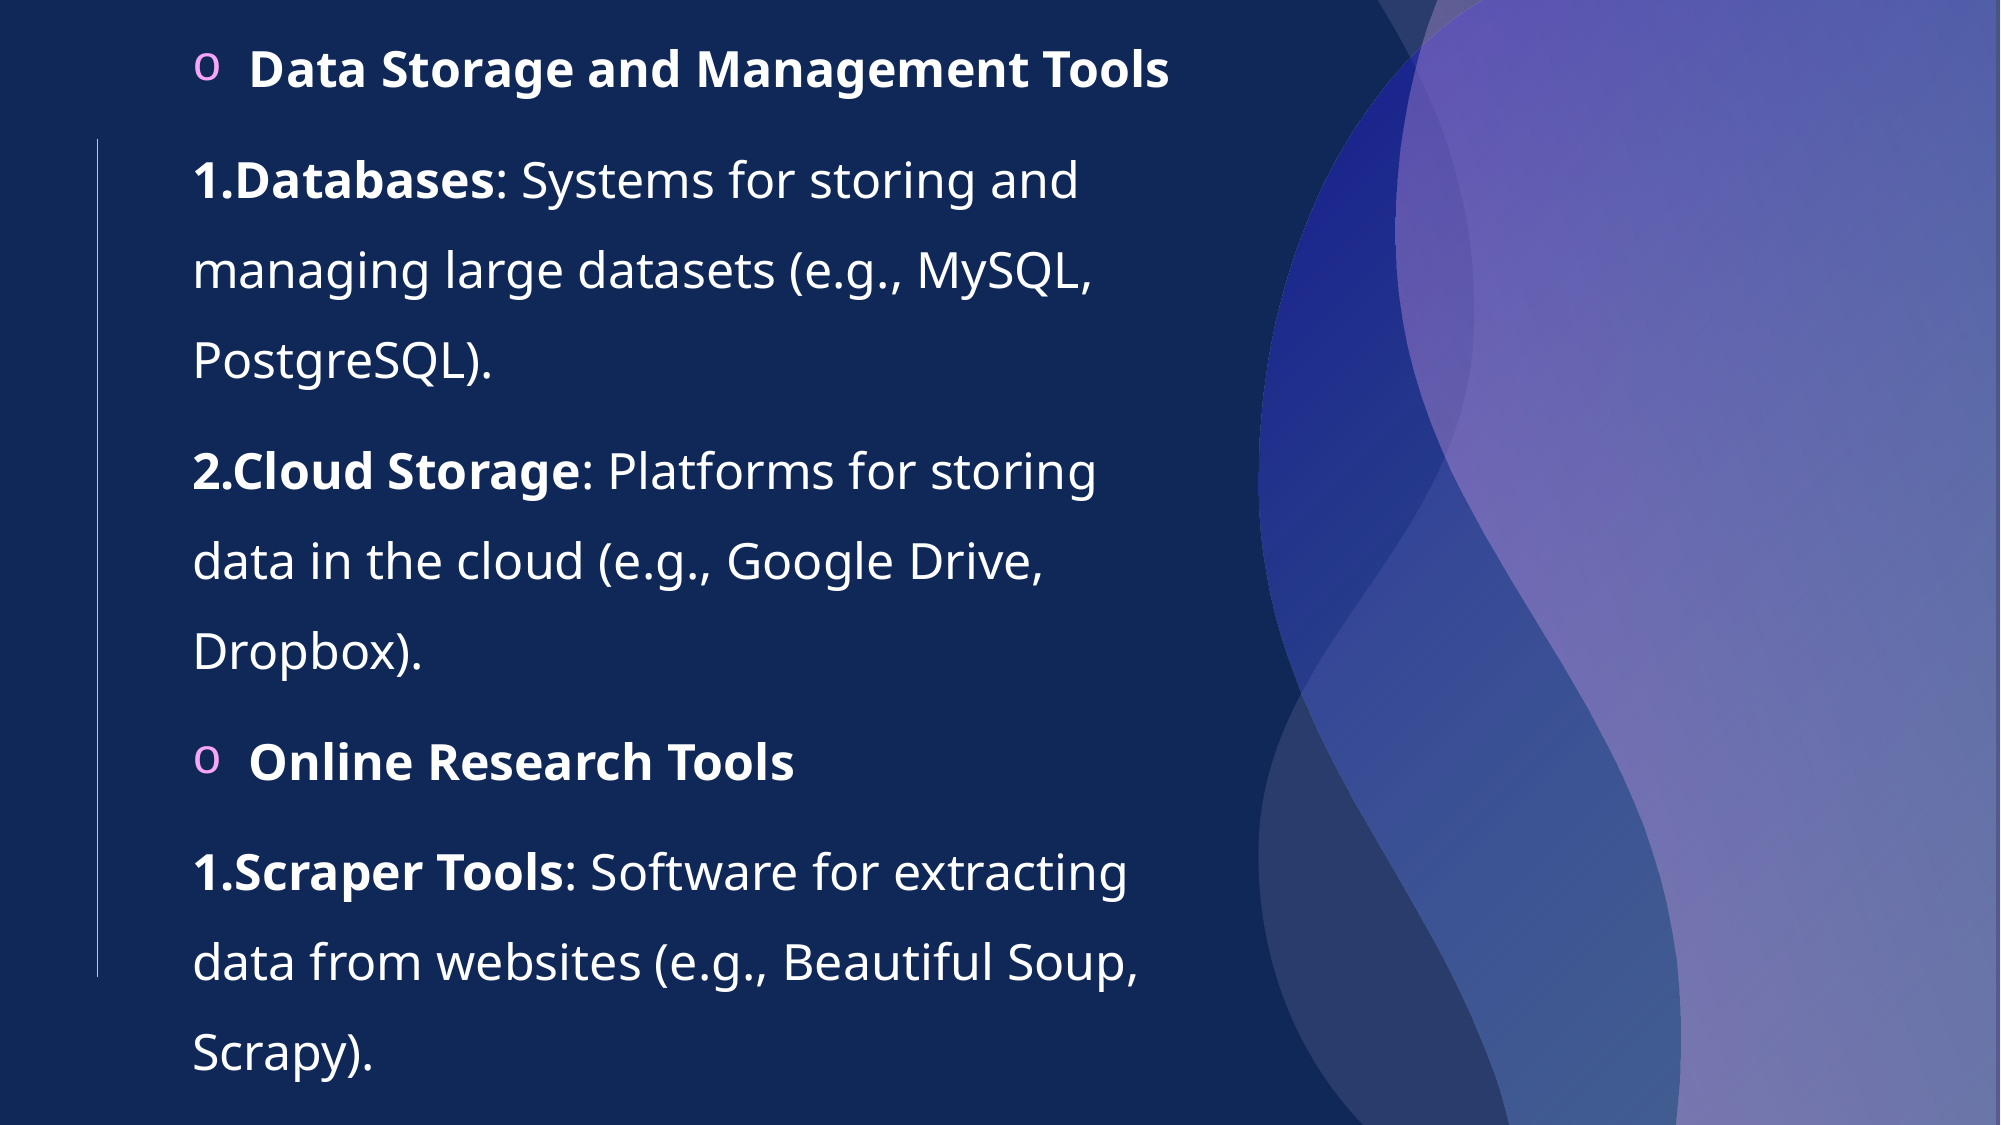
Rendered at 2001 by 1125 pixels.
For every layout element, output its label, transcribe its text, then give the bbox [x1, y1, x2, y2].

list Data Storage and Management Tools 1.Databases: Systems for storing and managing large datasets (e.g., MySQL, PostgreSQL). 2.Cloud Storage: Platforms for storing data in the cloud (e.g., Google Drive, Dropbox). Online Research Tools 1.Scraper Tools: Software for extracting data from websites (e.g., Beautiful Soup, Scrapy). 2.Social Media Analytics: Tools for collecting and analyzing data from social media platforms (e.g., Hootsuite, Sprout Social). [176, 0, 1231, 539]
